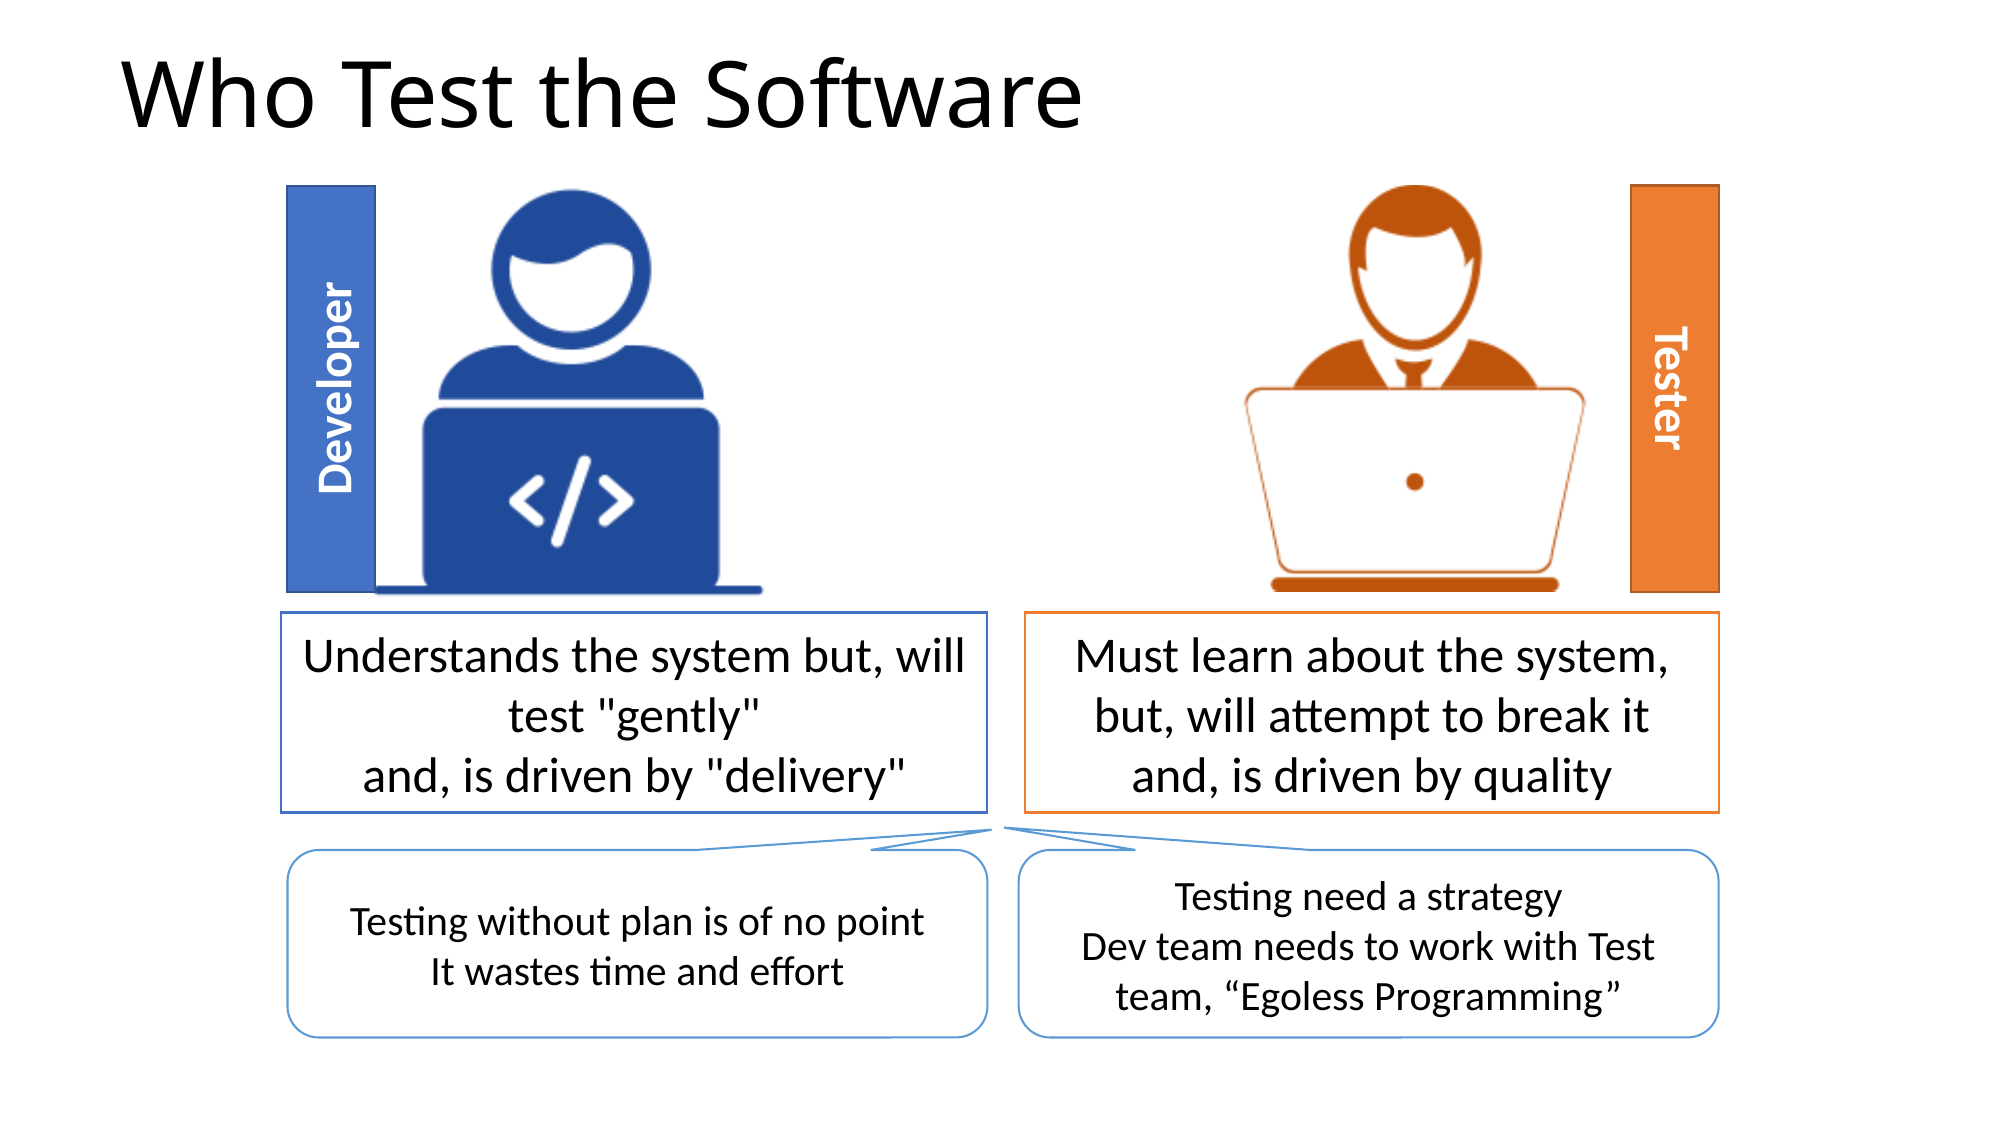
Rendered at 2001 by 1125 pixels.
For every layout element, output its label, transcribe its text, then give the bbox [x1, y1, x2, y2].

picture [1212, 185, 1619, 592]
title Who Test the Software [105, 27, 1226, 169]
text_box Developer [286, 185, 360, 593]
text_box Tester [1630, 184, 1720, 593]
text_box Understands the system but, will test "gently" and, is driven by "delivery" [280, 611, 988, 814]
text_box Testing need a strategy Dev team needs to work with Test team, “Egoless Programming” [1003, 826, 1720, 1039]
picture [360, 185, 778, 603]
text_box Must learn about the system, but, will attempt to break it and, is driven by quality [1024, 611, 1720, 814]
text_box Testing without plan is of no point It wastes time and effort [286, 828, 992, 1039]
